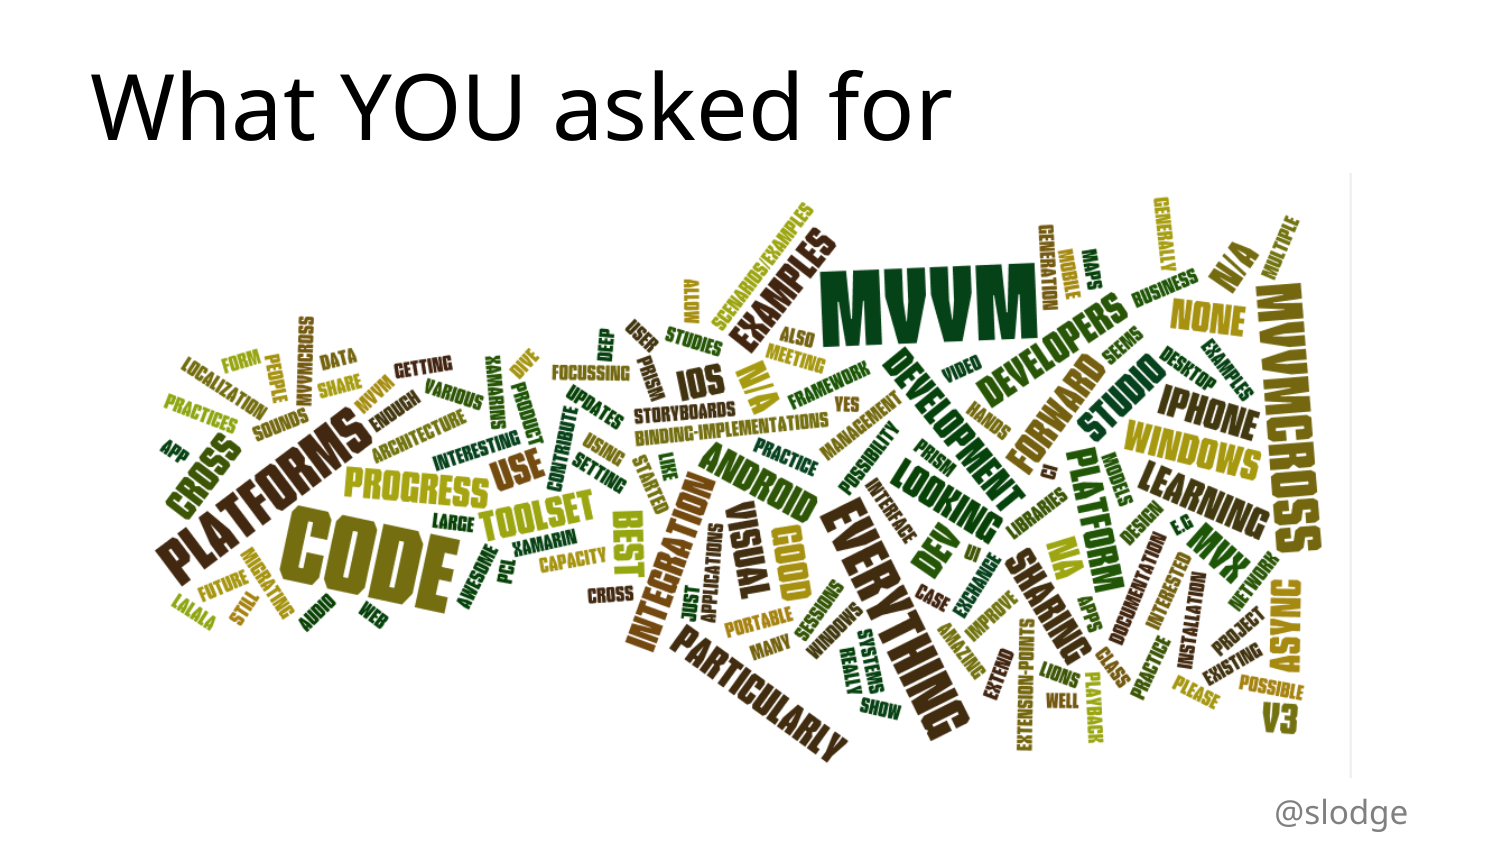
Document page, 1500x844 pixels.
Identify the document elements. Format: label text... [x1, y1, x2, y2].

title What YOU asked for [75, 33, 1425, 175]
picture [147, 173, 1353, 778]
